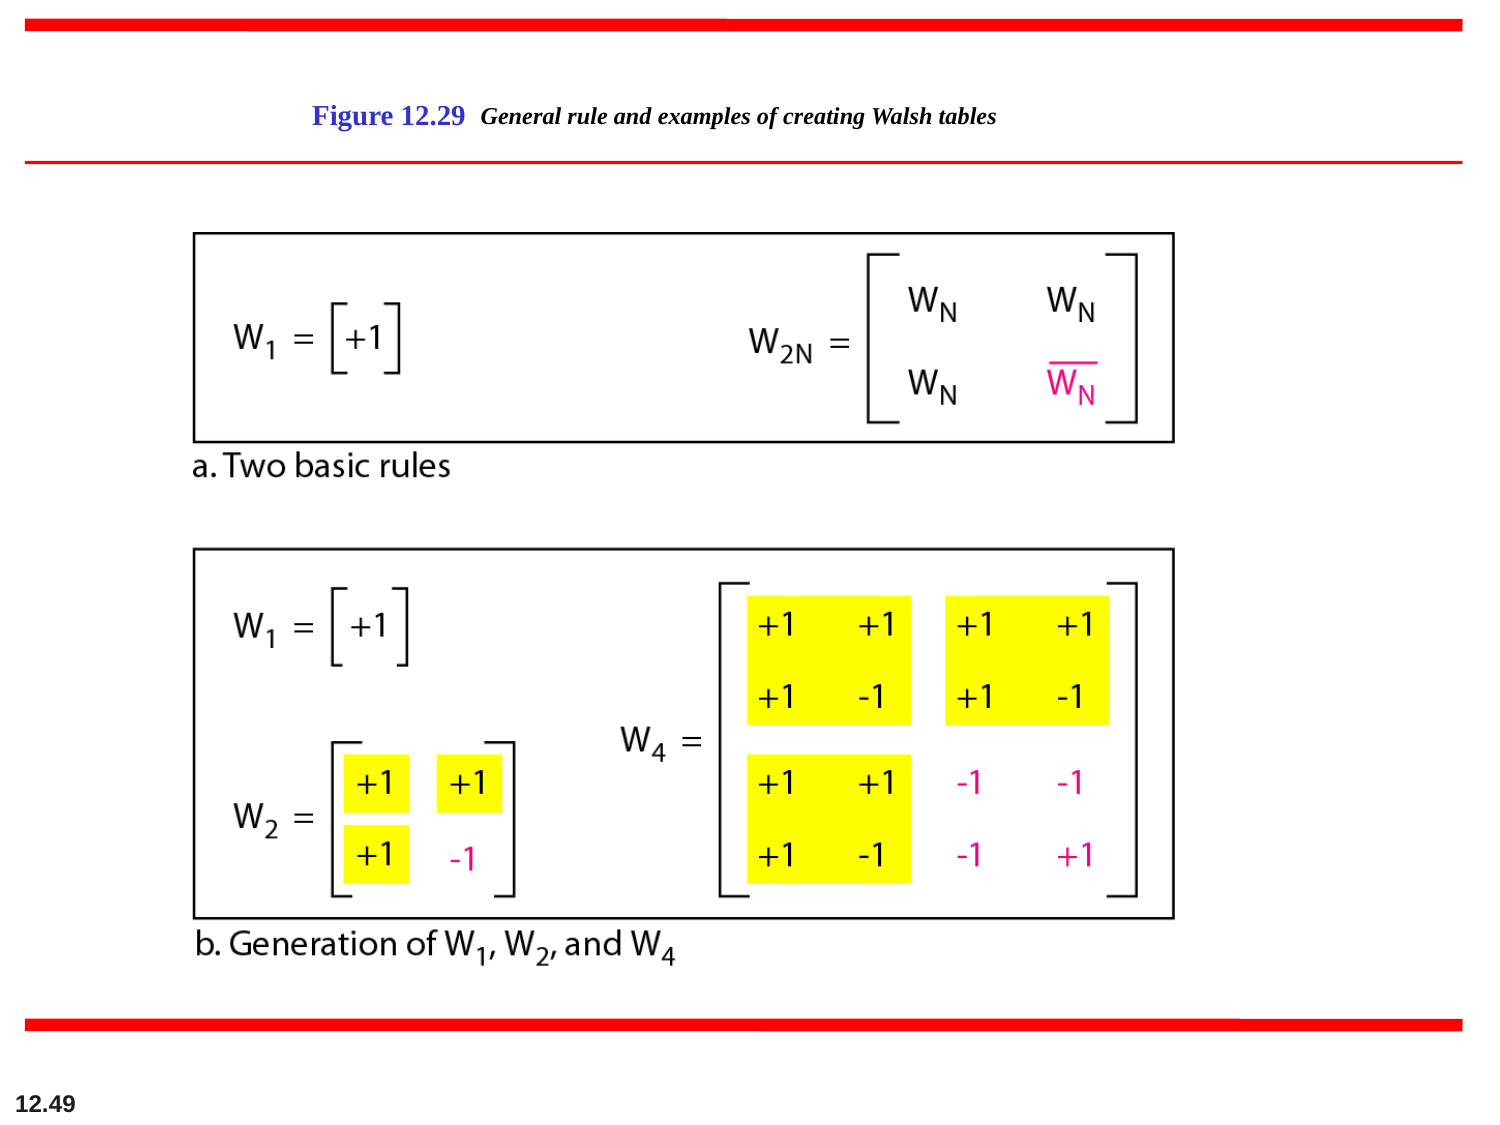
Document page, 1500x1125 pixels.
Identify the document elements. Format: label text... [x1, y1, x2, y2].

slide_number 12.49 [0, 1050, 313, 1125]
picture [192, 232, 1175, 975]
text_box Figure 12.29 General rule and examples of creating Walsh tables [297, 62, 1013, 138]
